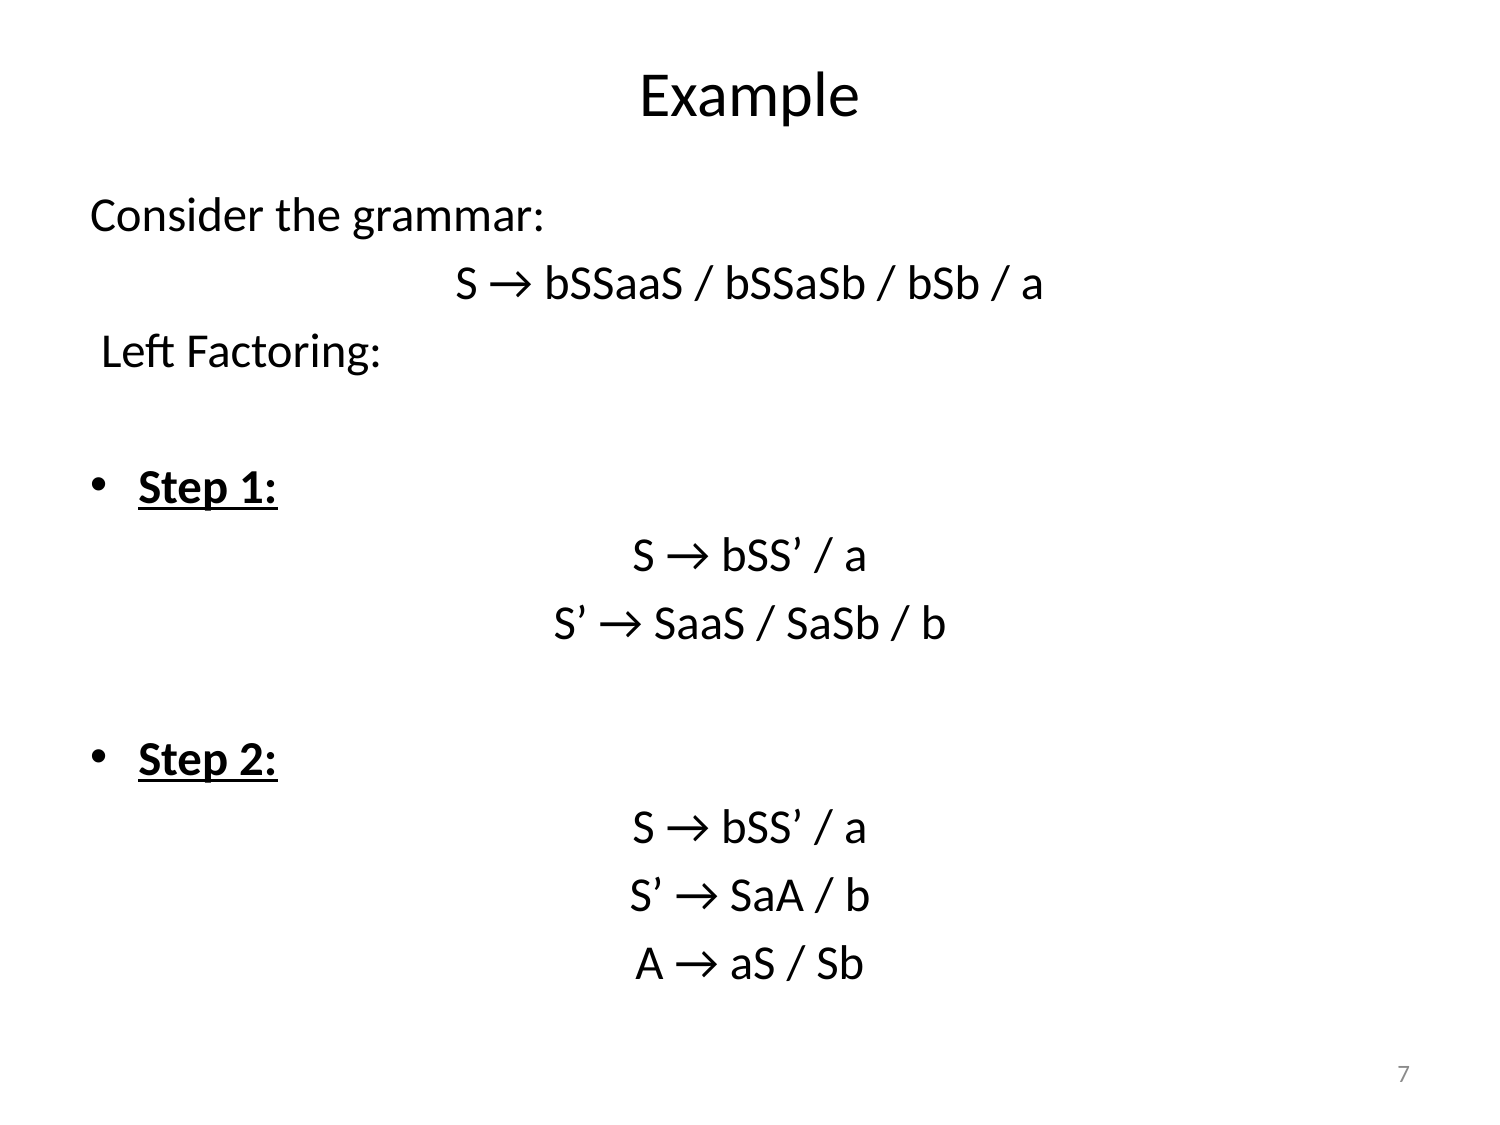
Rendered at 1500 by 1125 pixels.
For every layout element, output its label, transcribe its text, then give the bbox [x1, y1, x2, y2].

slide_number 7 [1074, 1042, 1425, 1103]
title Example [75, 45, 1425, 138]
list Consider the grammar: S → bSSaaS / bSSaSb / bSb / a Left Factoring: Step 1: S → bSS’ / a S’ → SaaS / SaSb / b Step 2: S → bSS’ / a S’ → SaA / b A → aS / Sb [75, 174, 1425, 1009]
